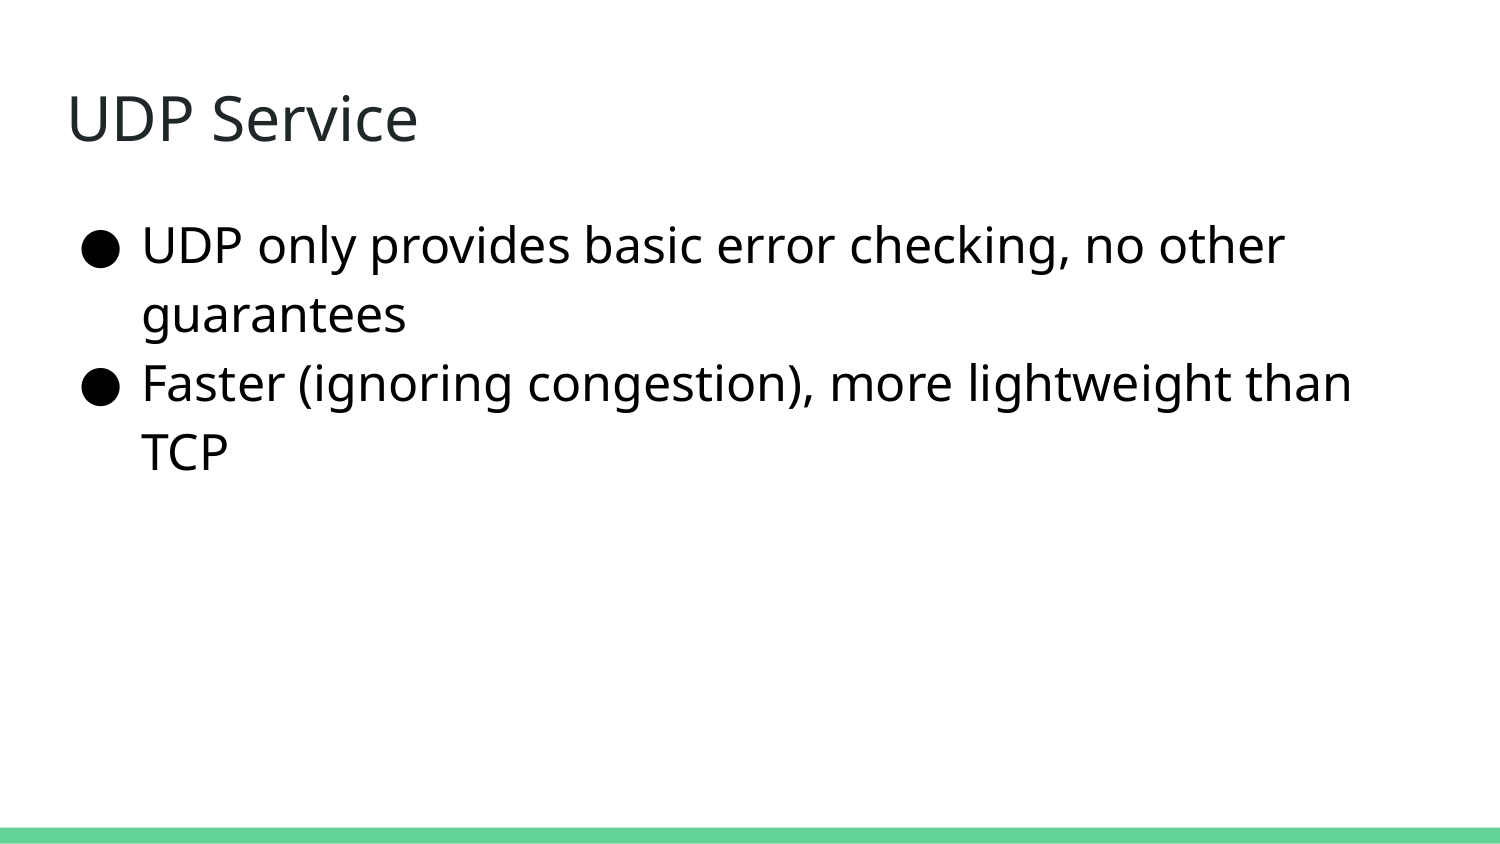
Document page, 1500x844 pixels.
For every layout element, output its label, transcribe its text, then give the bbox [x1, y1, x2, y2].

list UDP only provides basic error checking, no other guarantees Faster (ignoring congestion), more lightweight than TCP [51, 189, 1449, 750]
title UDP Service [51, 64, 1449, 167]
